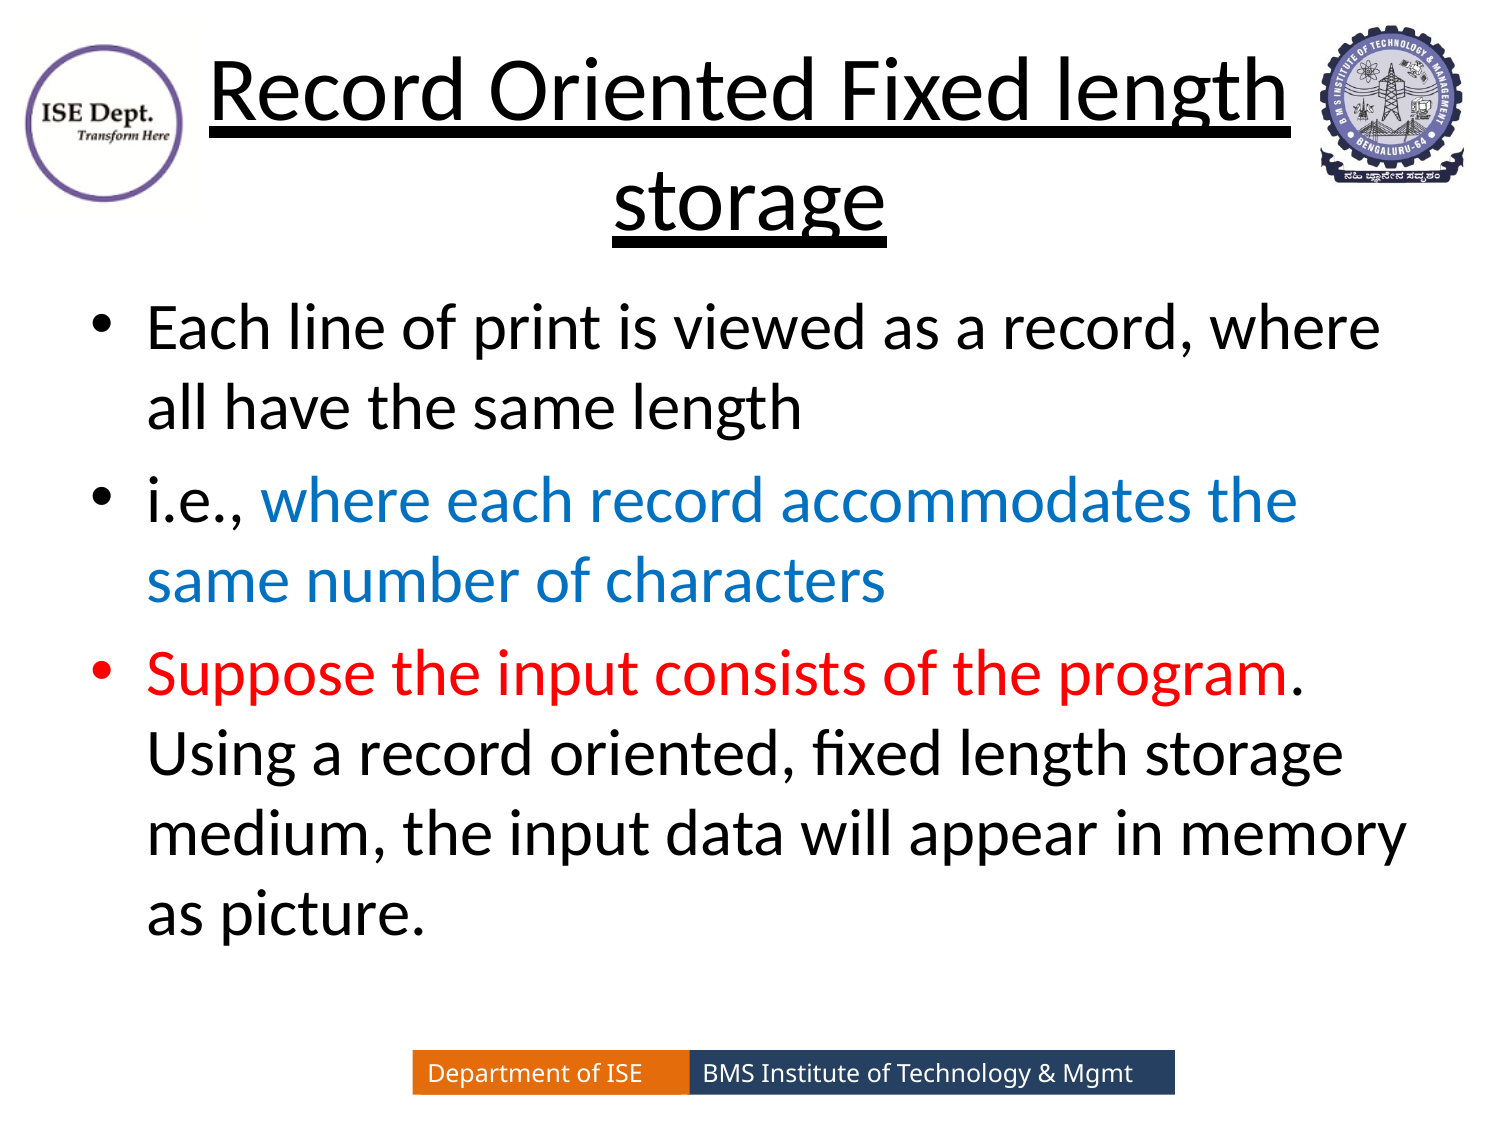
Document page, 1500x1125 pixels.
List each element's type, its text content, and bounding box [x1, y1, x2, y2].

list Each line of print is viewed as a record, where all have the same length i.e., where each record accommodates the same number of characters Suppose the input consists of the program. Using a record oriented, fixed length storage medium, the input data will appear in memory as picture. [75, 275, 1425, 1018]
picture [15, 24, 201, 213]
title Record Oriented Fixed length storage [75, 45, 1425, 233]
picture [1287, 0, 1500, 213]
